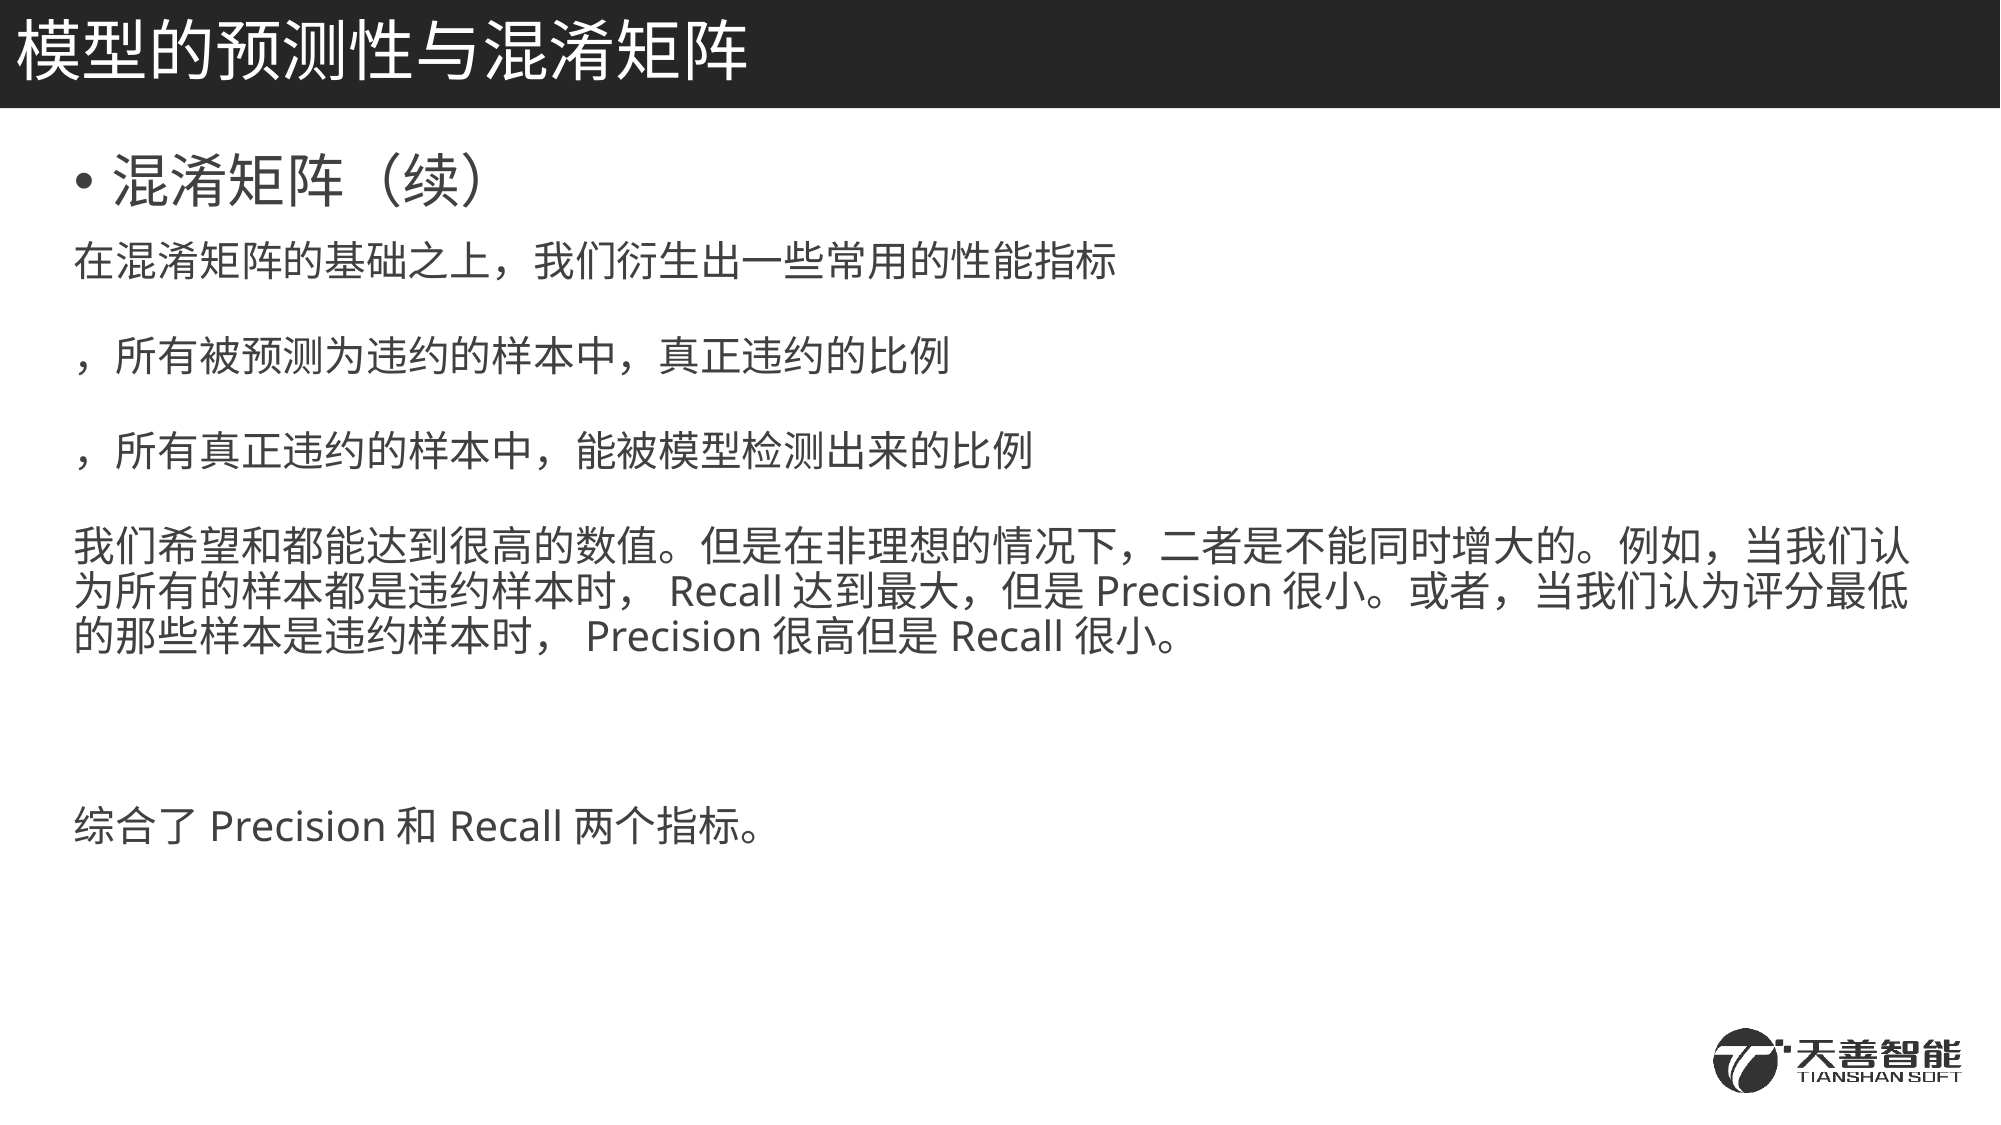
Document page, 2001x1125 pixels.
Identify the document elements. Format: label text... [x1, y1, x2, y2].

title 模型的预测性与混淆矩阵 [0, 0, 2000, 109]
picture [1713, 1028, 1962, 1093]
